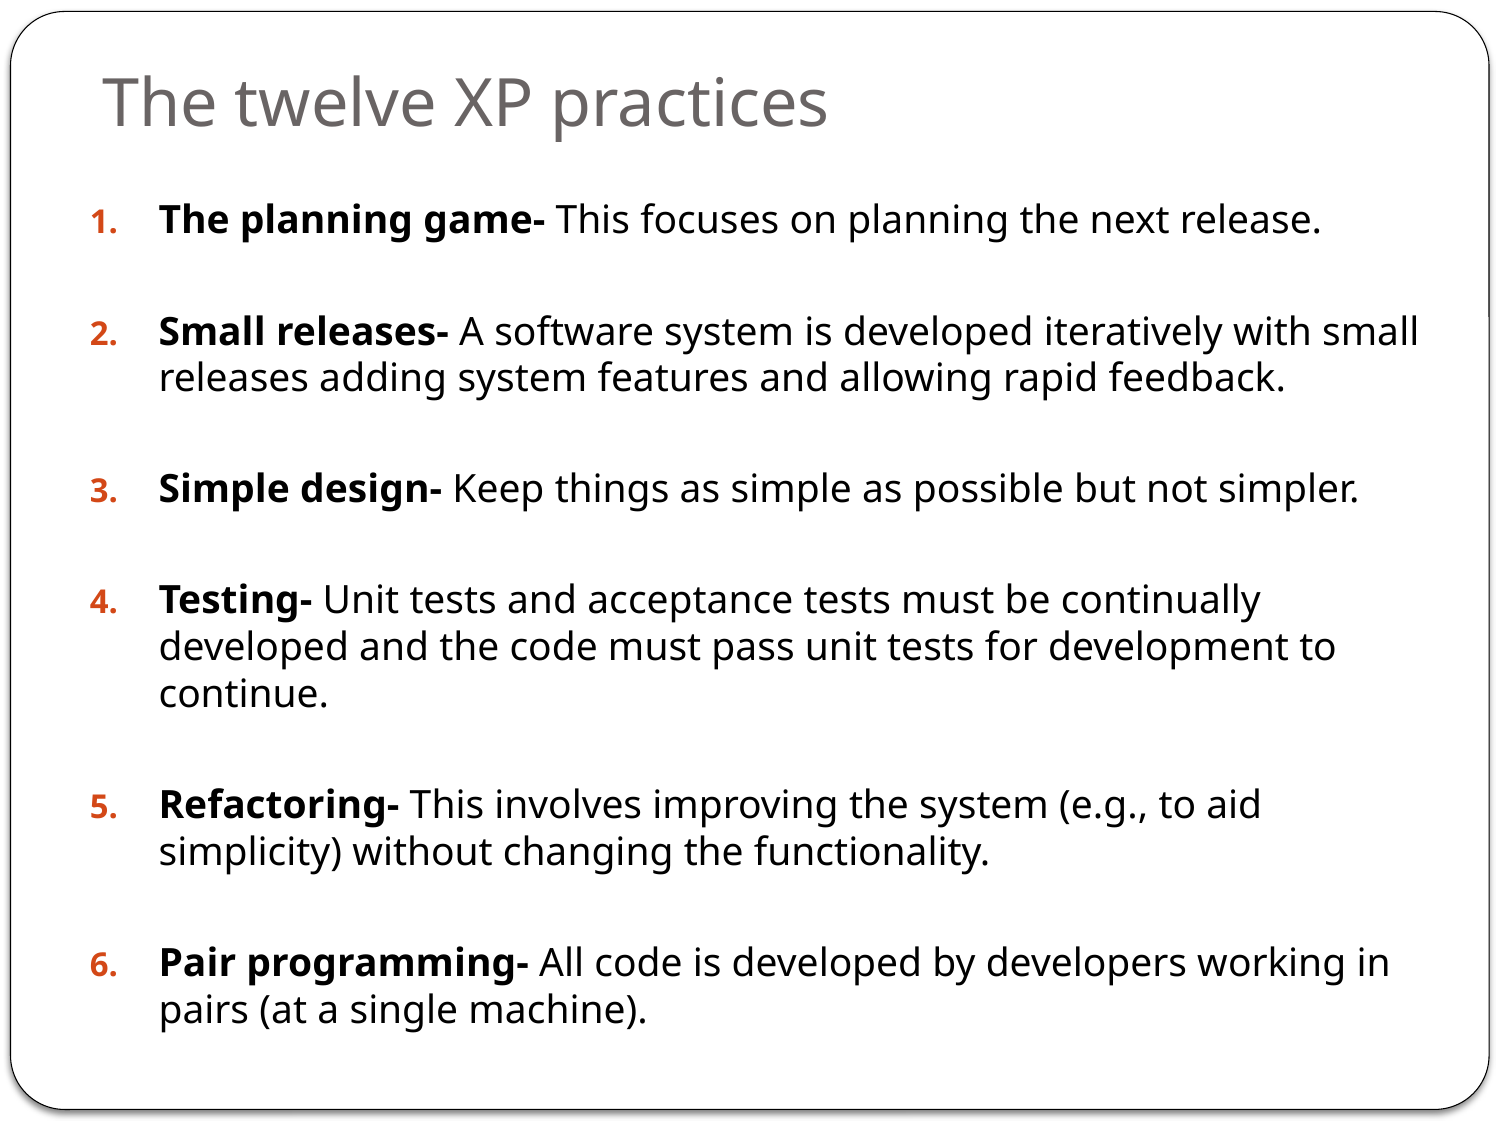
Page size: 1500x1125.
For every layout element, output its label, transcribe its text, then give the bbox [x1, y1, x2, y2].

list The planning game- This focuses on planning the next release. Small releases- A software system is developed iteratively with small releases adding system features and allowing rapid feedback. Simple design- Keep things as simple as possible but not simpler. Testing- Unit tests and acceptance tests must be continually developed and the code must pass unit tests for development to continue. Refactoring- This involves improving the system (e.g., to aid simplicity) without changing the functionality. Pair programming- All code is developed by developers working in pairs (at a single machine). [75, 187, 1438, 1050]
title The twelve XP practices [87, 37, 863, 155]
